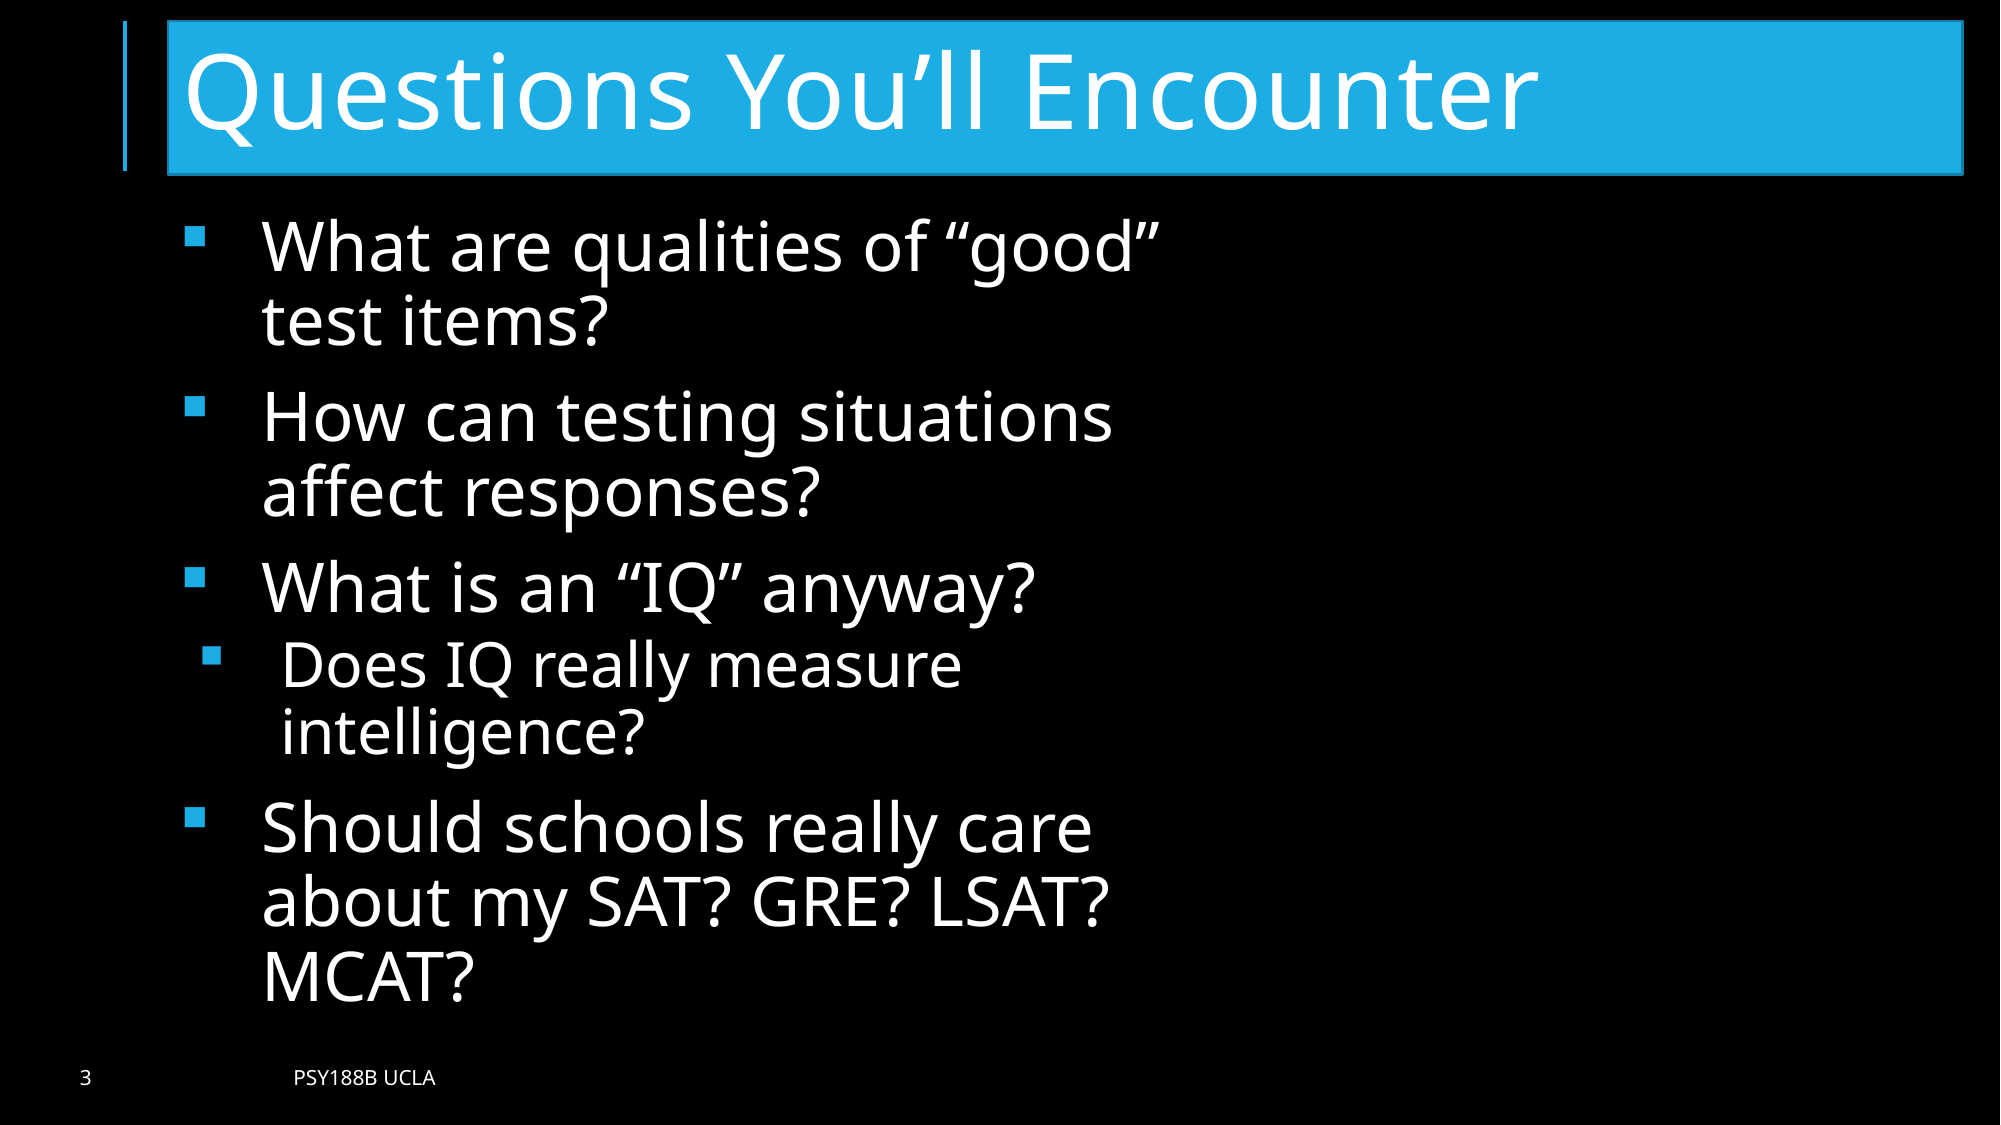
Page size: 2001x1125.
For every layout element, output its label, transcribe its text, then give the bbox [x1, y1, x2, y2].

list What are qualities of “good” test items? How can testing situations affect responses? What is an “IQ” anyway? Does IQ really measure intelligence? Should schools really care about my SAT? GRE? LSAT? MCAT? [171, 204, 1297, 1025]
title Questions You’ll Encounter [168, 24, 1963, 175]
footer Psy188B UCLA [168, 1055, 562, 1101]
slide_number 3 [5, 1055, 166, 1101]
